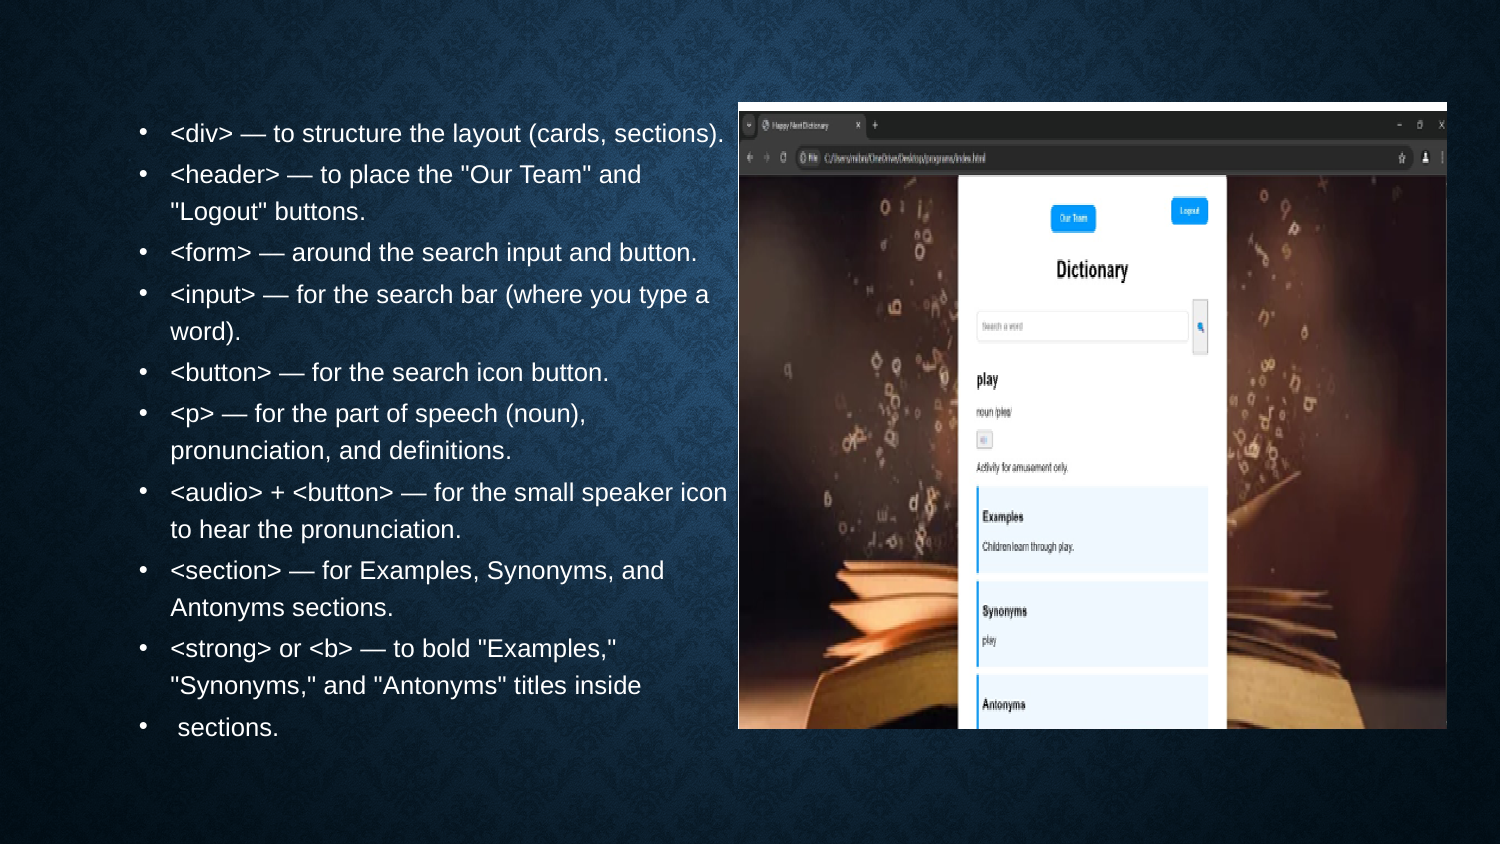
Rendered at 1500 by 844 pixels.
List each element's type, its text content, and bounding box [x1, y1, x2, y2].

picture [737, 102, 1448, 730]
list <div> — to structure the layout (cards, sections). <header> — to place the "Our Team" and "Logout" buttons. <form> — around the search input and button. <input> — for the search bar (where you type a word). <button> — for the search icon button. <p> — for the part of speech (noun), pronunciation, and definitions. <audio> + <button> — for the small speaker icon to hear the pronunciation. <section> — for Examples, Synonyms, and Antonyms sections. <strong> or <b> — to bold "Examples," "Synonyms," and "Antonyms" titles inside sections. [123, 102, 750, 753]
title . [112, 75, 1387, 239]
